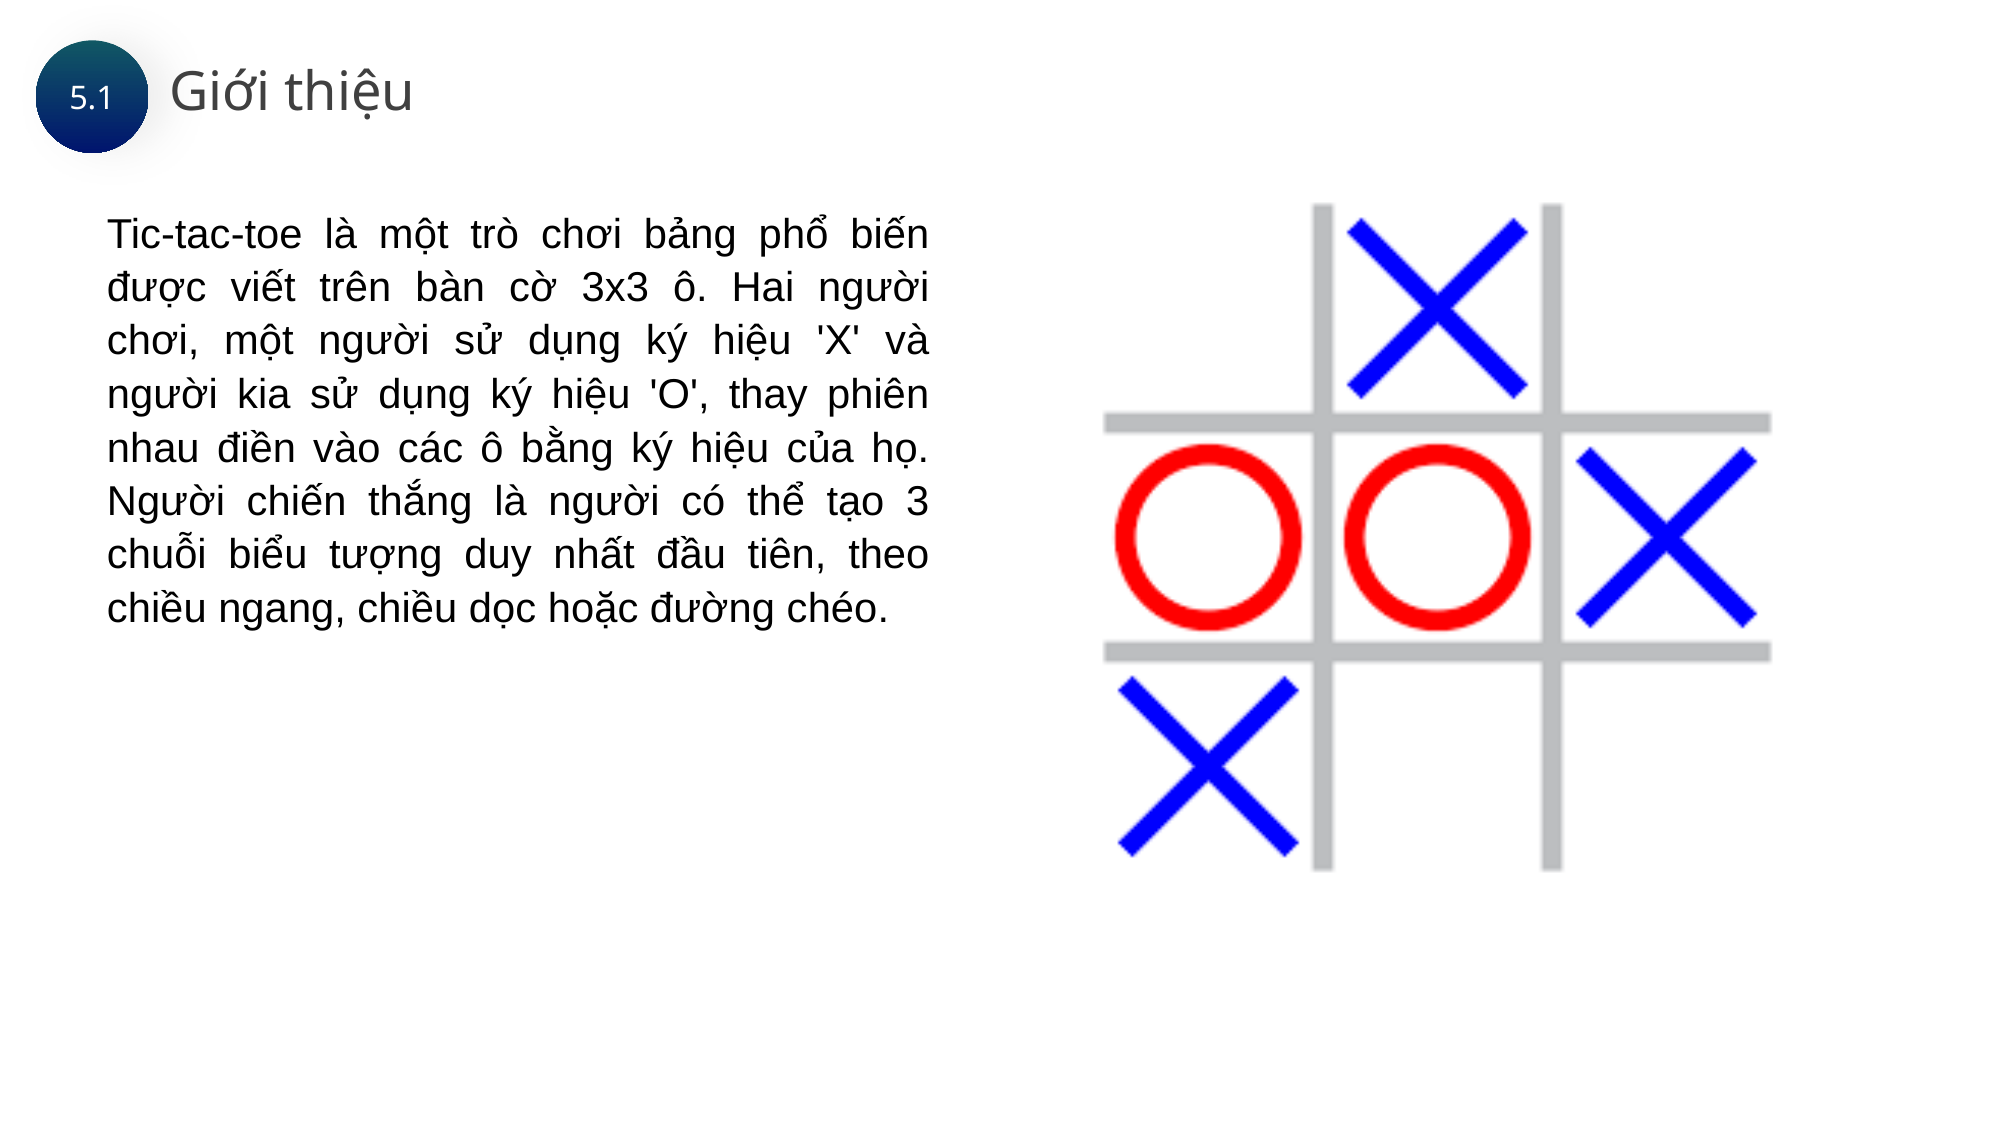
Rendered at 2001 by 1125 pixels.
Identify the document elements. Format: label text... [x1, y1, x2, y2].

picture [1095, 195, 1782, 882]
text_box 5.1 [34, 39, 150, 154]
text_box Giới thiệu [158, 50, 1328, 153]
text_box Tic-tac-toe là một trò chơi bảng phổ biến được viết trên bàn cờ 3x3 ô. Hai người chơi, một người sử dụng ký hiệu 'X' và người kia sử dụng ký hiệu 'O', thay phiên nhau điền vào các ô bằng ký hiệu của họ. Người chiến thắng là người có thể tạo 3 chuỗi biểu tượng duy nhất đầu tiên, theo chiều ngang, chiều dọc hoặc đường chéo. [92, 195, 945, 639]
